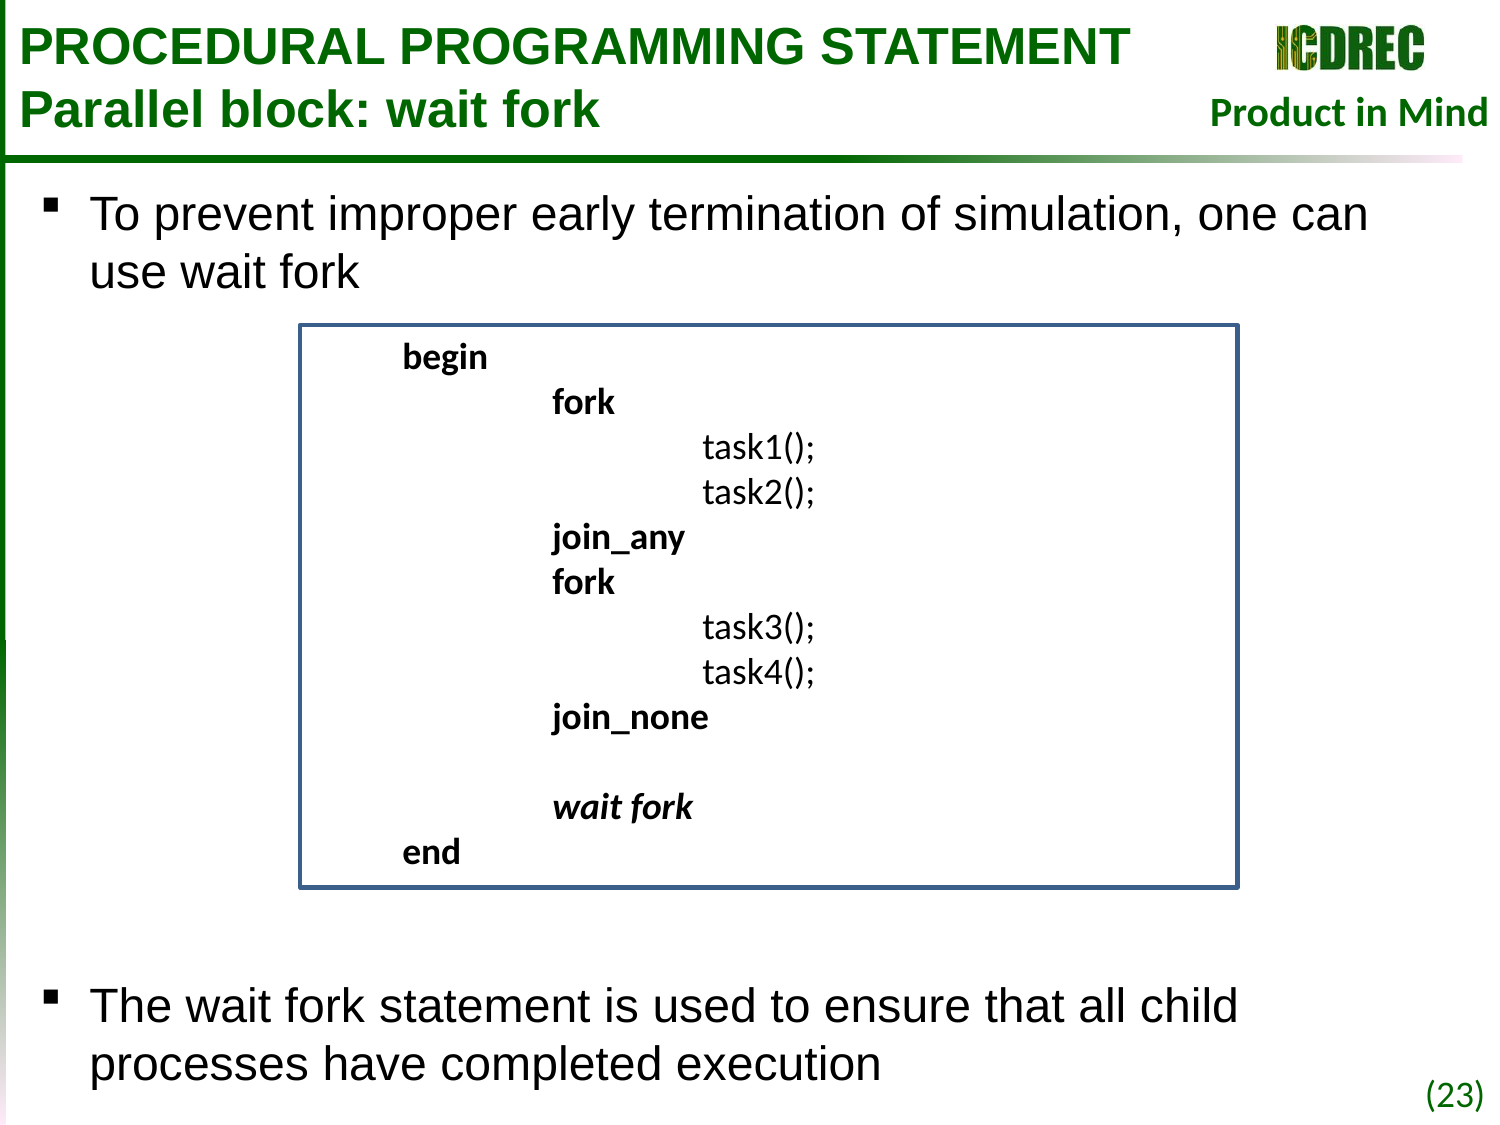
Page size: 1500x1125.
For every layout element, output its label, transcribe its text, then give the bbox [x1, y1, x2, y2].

text_box [298, 323, 1240, 890]
list To prevent improper early termination of simulation, one can use wait fork The wait fork statement is used to ensure that all child processes have completed execution [24, 174, 1463, 1100]
picture [1275, 24, 1425, 71]
title PROCEDURAL PROGRAMMING STATEMENT Parallel block: wait fork [4, 0, 1188, 150]
